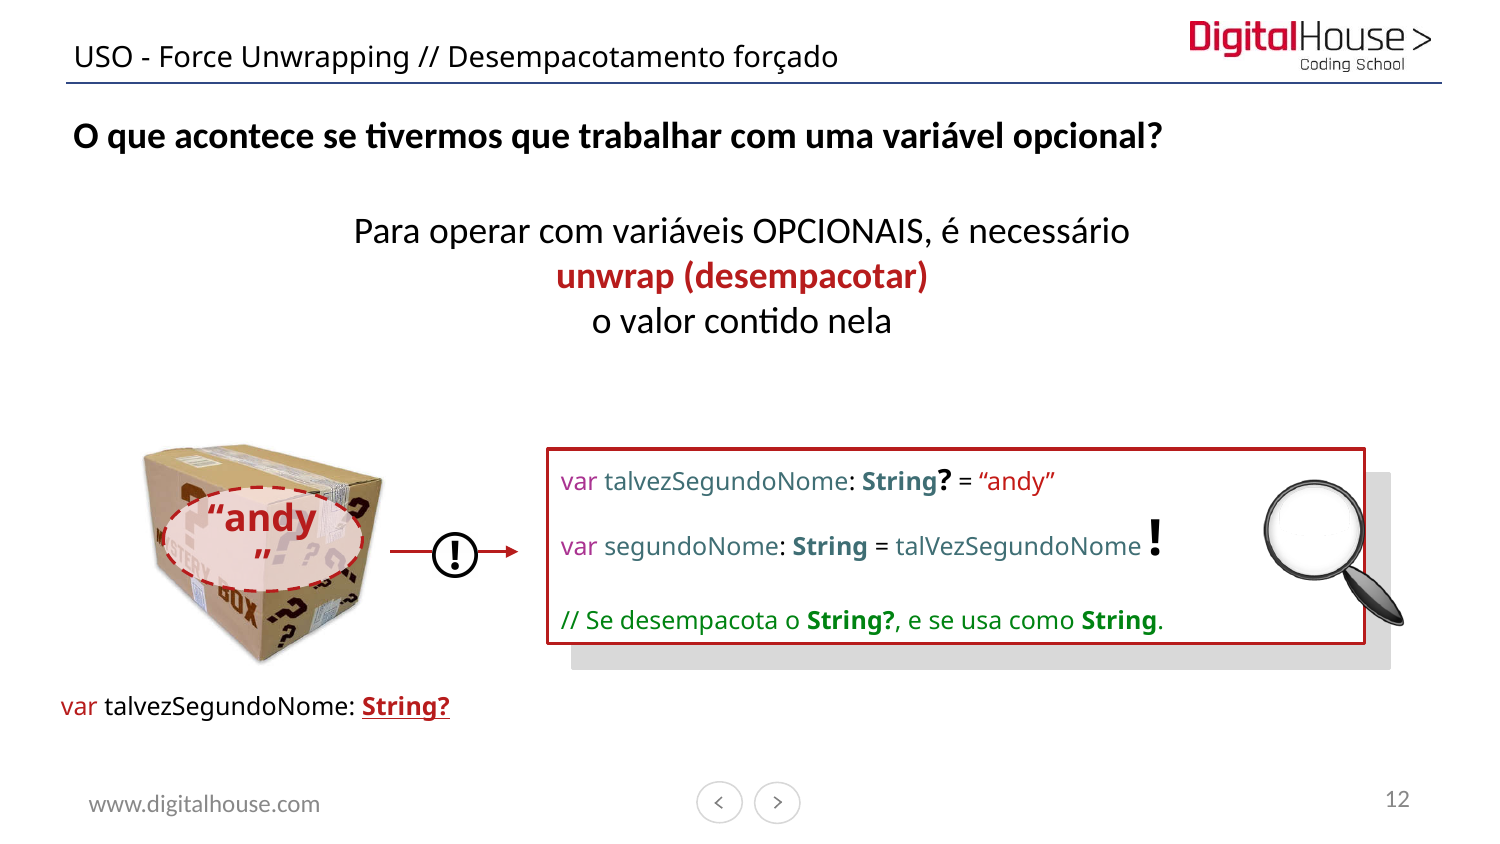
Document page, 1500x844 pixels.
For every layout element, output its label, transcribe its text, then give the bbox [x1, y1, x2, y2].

picture [1190, 21, 1431, 72]
text_box O que acontece se tivermos que trabalhar com uma variável opcional? [73, 81, 1425, 186]
picture [134, 435, 391, 669]
text_box var talvezSegundoNome: String? [14, 658, 511, 753]
picture [432, 532, 478, 578]
picture [1251, 474, 1413, 636]
slide_number 12 [1074, 774, 1425, 820]
text_box var talvezSegundoNome: String? = “andy” var segundoNome: String = talVezSegundoNome ! // Se desempacota o String?, e se usa como String. [547, 448, 1365, 644]
text_box USO - Force Unwrapping // Desempacotamento forçado [73, 23, 1074, 81]
text_box [572, 644, 1390, 669]
text_box Para operar com variáveis OPCIONAIS, é necessário unwrap (desempacotar) o valor contido nela [215, 198, 1285, 369]
